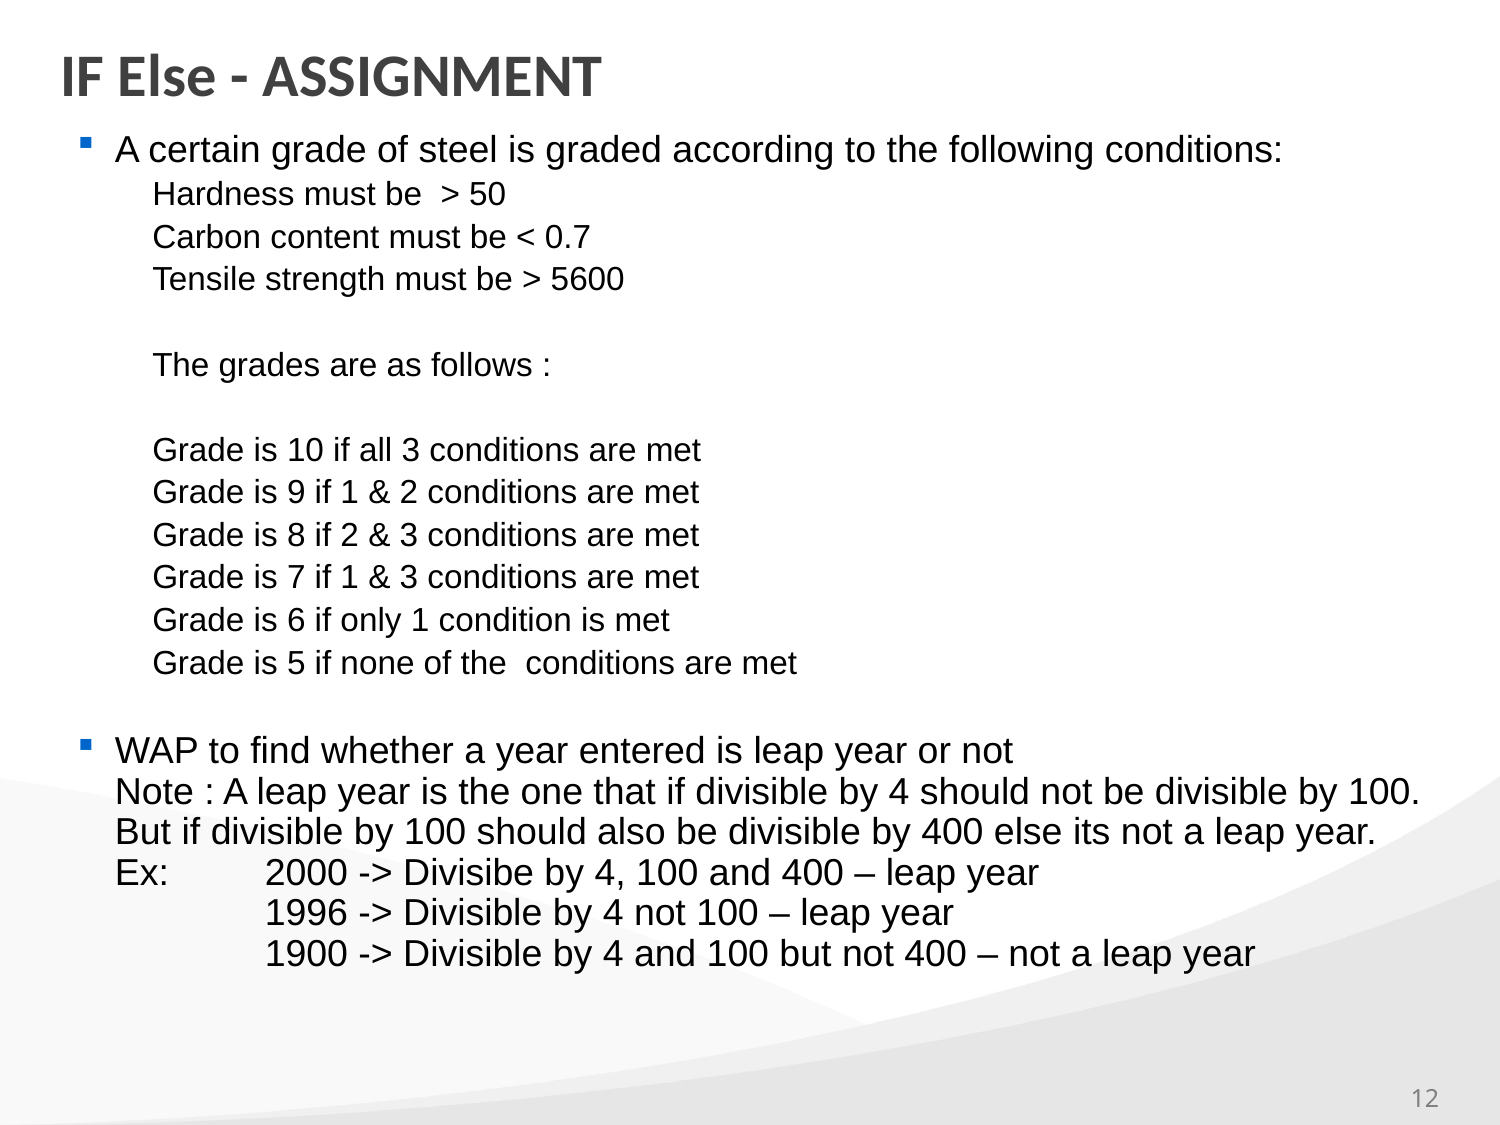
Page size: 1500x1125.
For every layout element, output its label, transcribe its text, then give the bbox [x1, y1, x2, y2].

title IF Else - ASSIGNMENT [45, 24, 1450, 120]
picture [0, 0, 1500, 1125]
text_box A certain grade of steel is graded according to the following conditions: Hardness must be > 50 Carbon content must be < 0.7 Tensile strength must be > 5600 The grades are as follows : Grade is 10 if all 3 conditions are met Grade is 9 if 1 & 2 conditions are met Grade is 8 if 2 & 3 conditions are met Grade is 7 if 1 & 3 conditions are met Grade is 6 if only 1 condition is met Grade is 5 if none of the conditions are met WAP to find whether a year entered is leap year or not Note : A leap year is the one that if divisible by 4 should not be divisible by 100. But if divisible by 100 should also be divisible by 400 else its not a leap year. Ex: 2000 -> Divisibe by 4, 100 and 400 – leap year 1996 -> Divisible by 4 not 100 – leap year 1900 -> Divisible by 4 and 100 but not 400 – not a leap year [62, 122, 1450, 1050]
